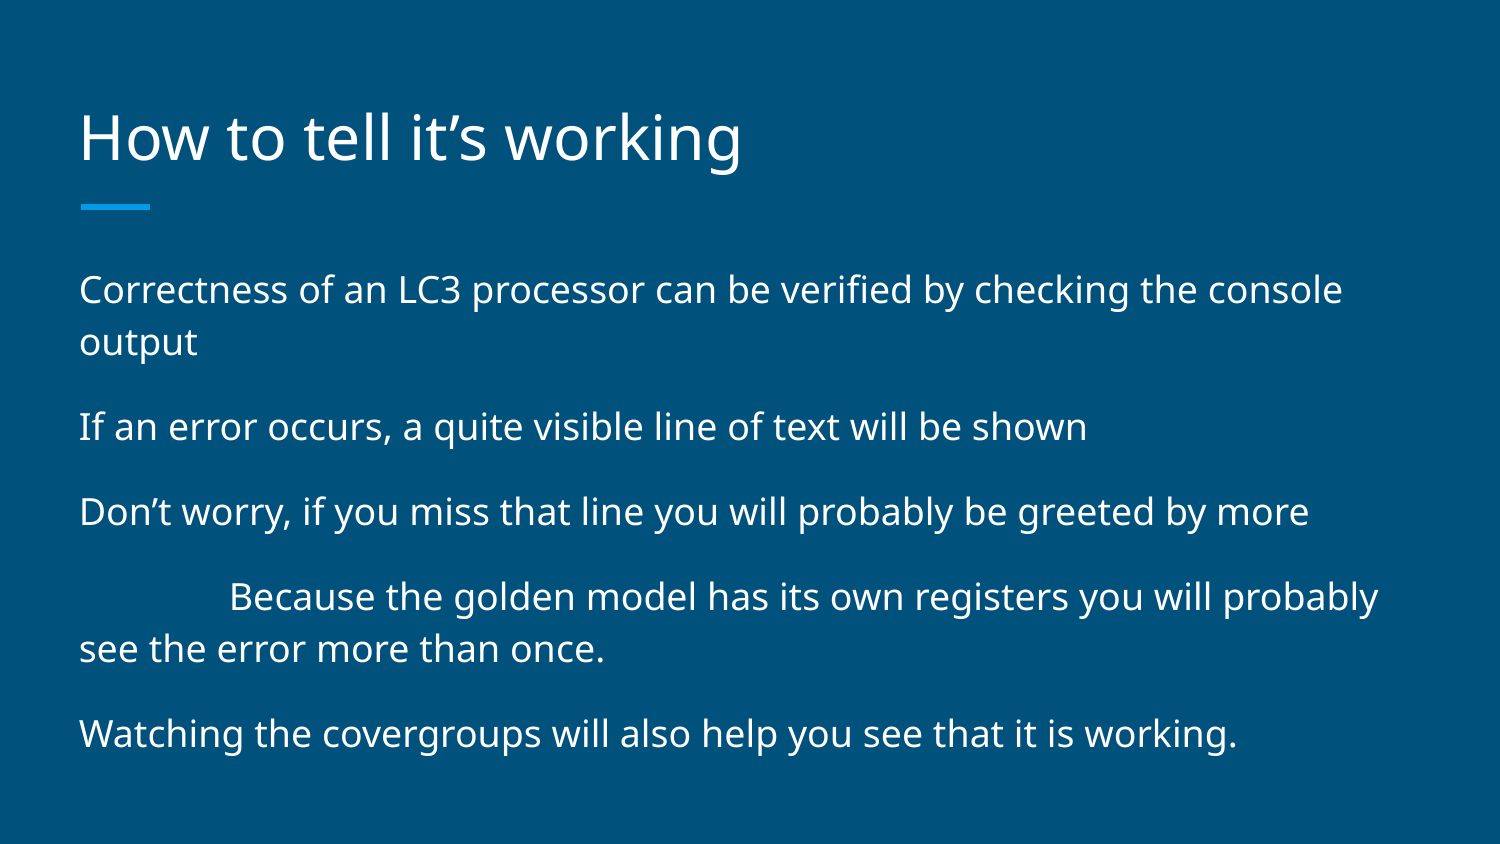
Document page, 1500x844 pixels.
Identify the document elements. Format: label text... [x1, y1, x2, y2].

picture [789, 750, 797, 755]
title How to tell it’s working [63, 75, 1437, 188]
picture [1209, 750, 1224, 755]
picture [421, 750, 436, 755]
list Correctness of an LC3 processor can be verified by checking the console output If an error occurs, a quite visible line of text will be shown Don’t worry, if you miss that line you will probably be greeted by more Because the golden model has its own registers you will probably see the error more than once. Watching the covergroups will also help you see that it is working. [63, 244, 1437, 750]
picture [226, 750, 240, 755]
